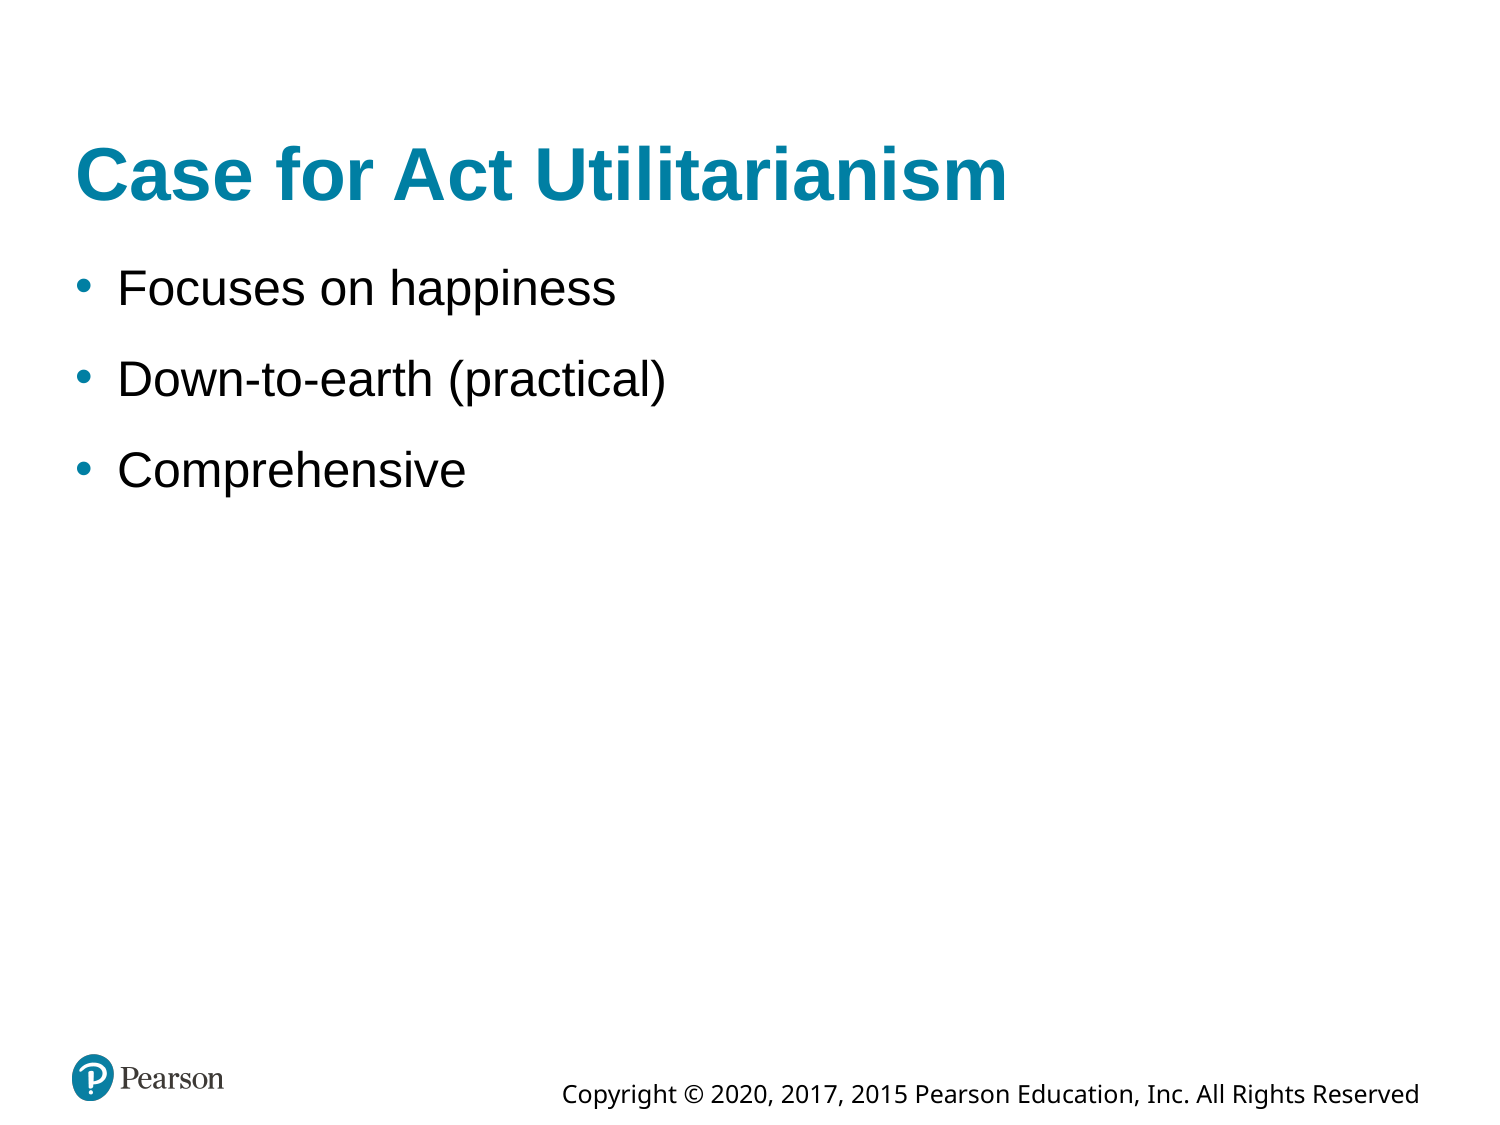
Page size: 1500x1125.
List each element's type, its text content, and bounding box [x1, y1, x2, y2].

picture [72, 1087, 83, 1101]
picture [72, 1054, 88, 1070]
title Case for Act Utilitarianism [75, 35, 1425, 216]
list Focuses on happiness Down-to-earth (practical) Comprehensive [75, 255, 1425, 983]
picture [80, 1063, 106, 1088]
picture [98, 1054, 224, 1101]
